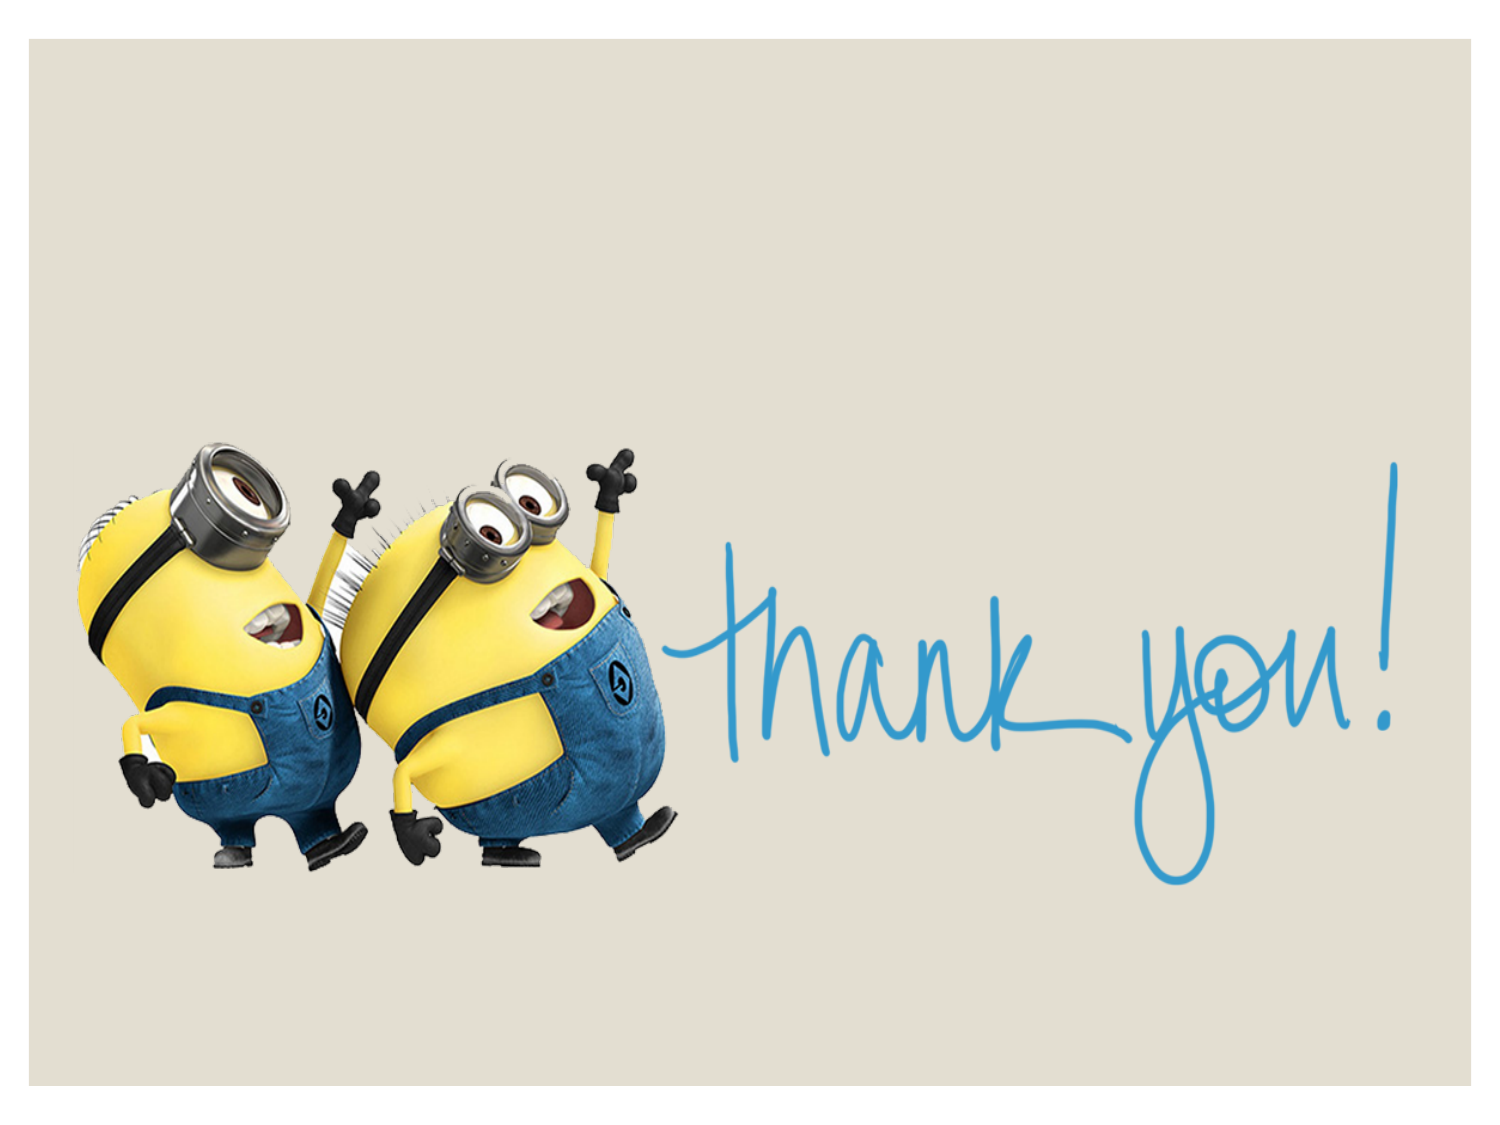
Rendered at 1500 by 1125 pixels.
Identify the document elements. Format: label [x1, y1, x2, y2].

picture [49, 249, 1463, 1063]
